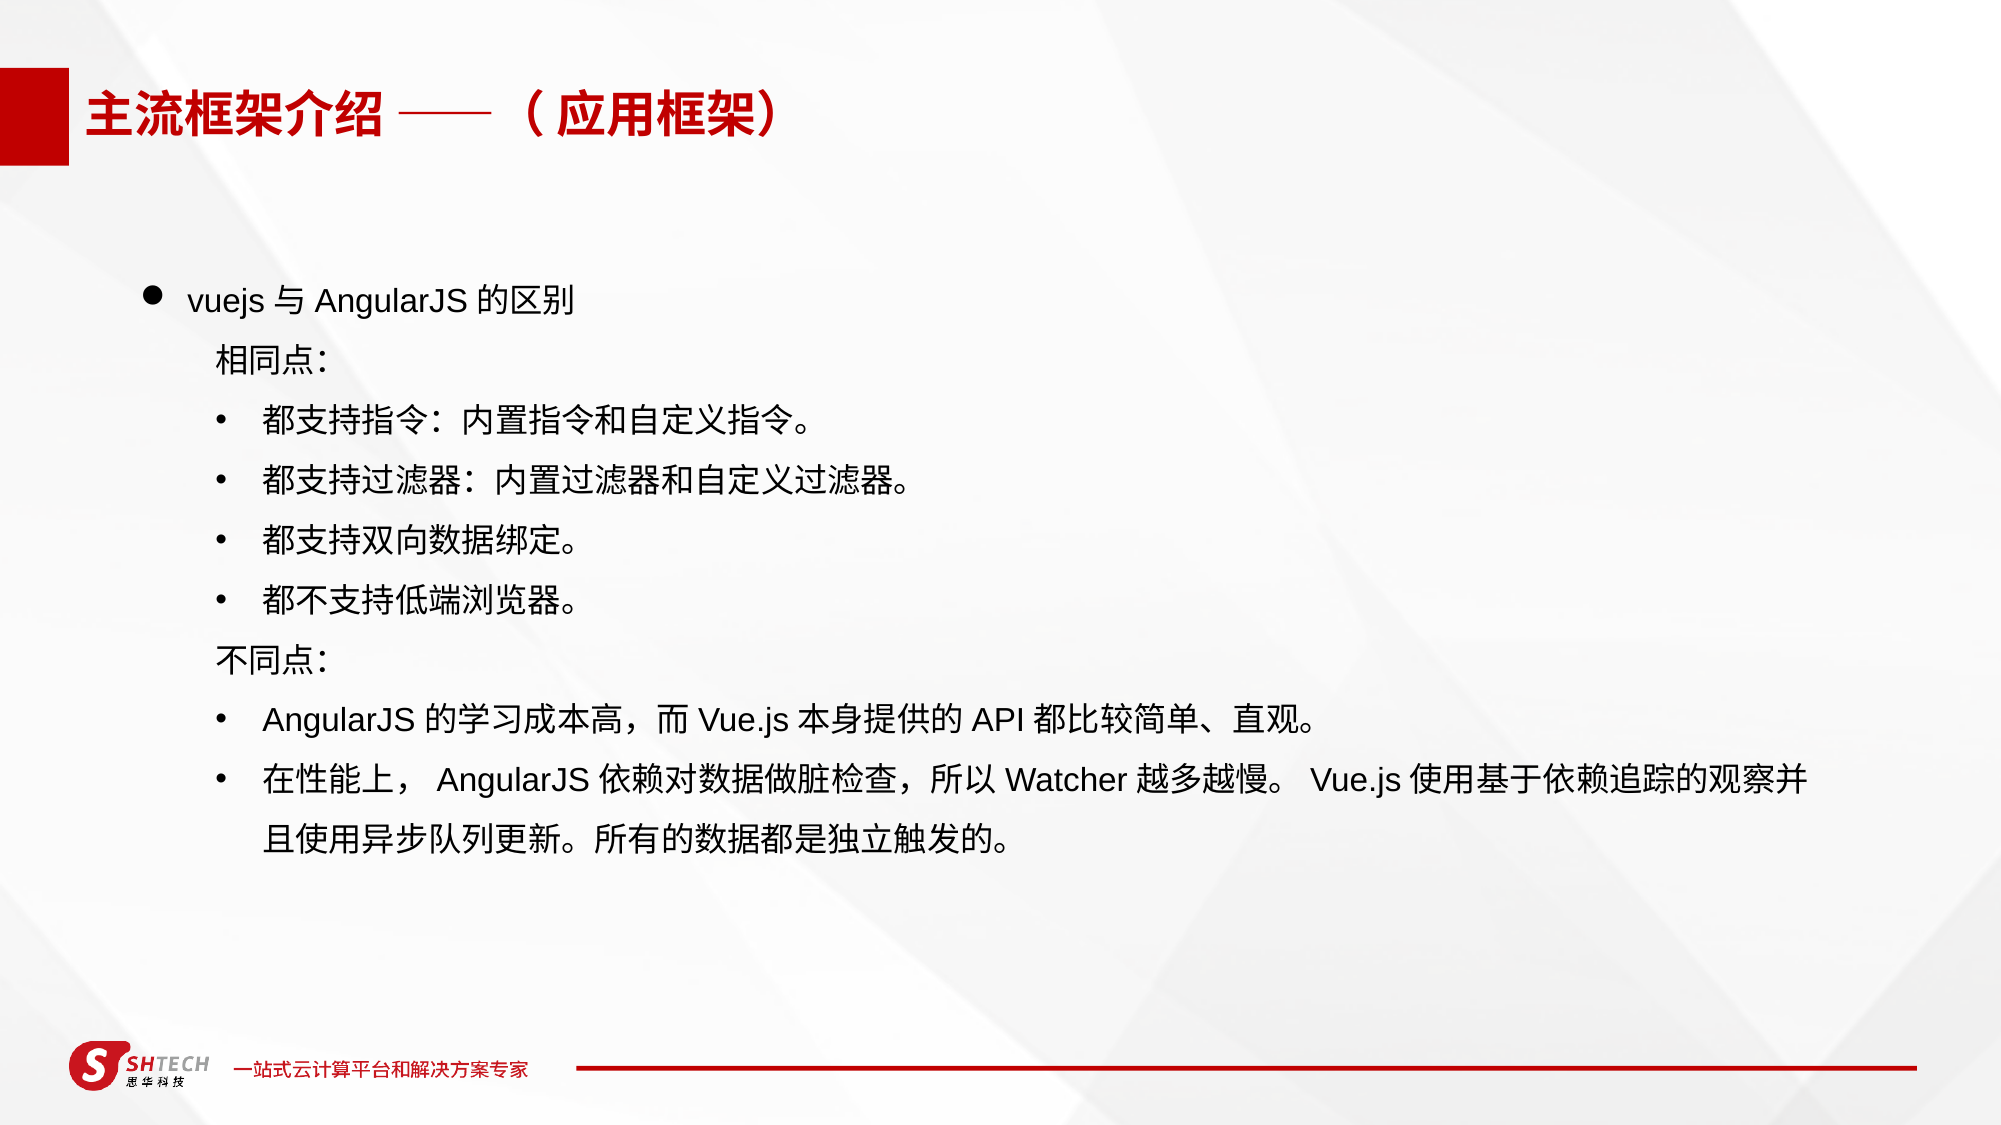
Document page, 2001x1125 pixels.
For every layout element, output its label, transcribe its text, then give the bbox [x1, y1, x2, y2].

title 主流框架介绍 ——（ 应用框架） [69, 67, 1919, 166]
text_box vuejs与AngularJS的区别 相同点： 都支持指令：内置指令和自定义指令。 都支持过滤器：内置过滤器和自定义过滤器。 都支持双向数据绑定。 都不支持低端浏览器。 不同点： AngularJS的学习成本高，而Vue.js本身提供的API都比较简单、直观。 在性能上，AngularJS依赖对数据做脏检查，所以Watcher越多越慢。Vue.js使用基于依赖追踪的观察并且使用异步队列更新。所有的数据都是独立触发的。 [125, 252, 1827, 866]
picture [55, 1033, 545, 1100]
